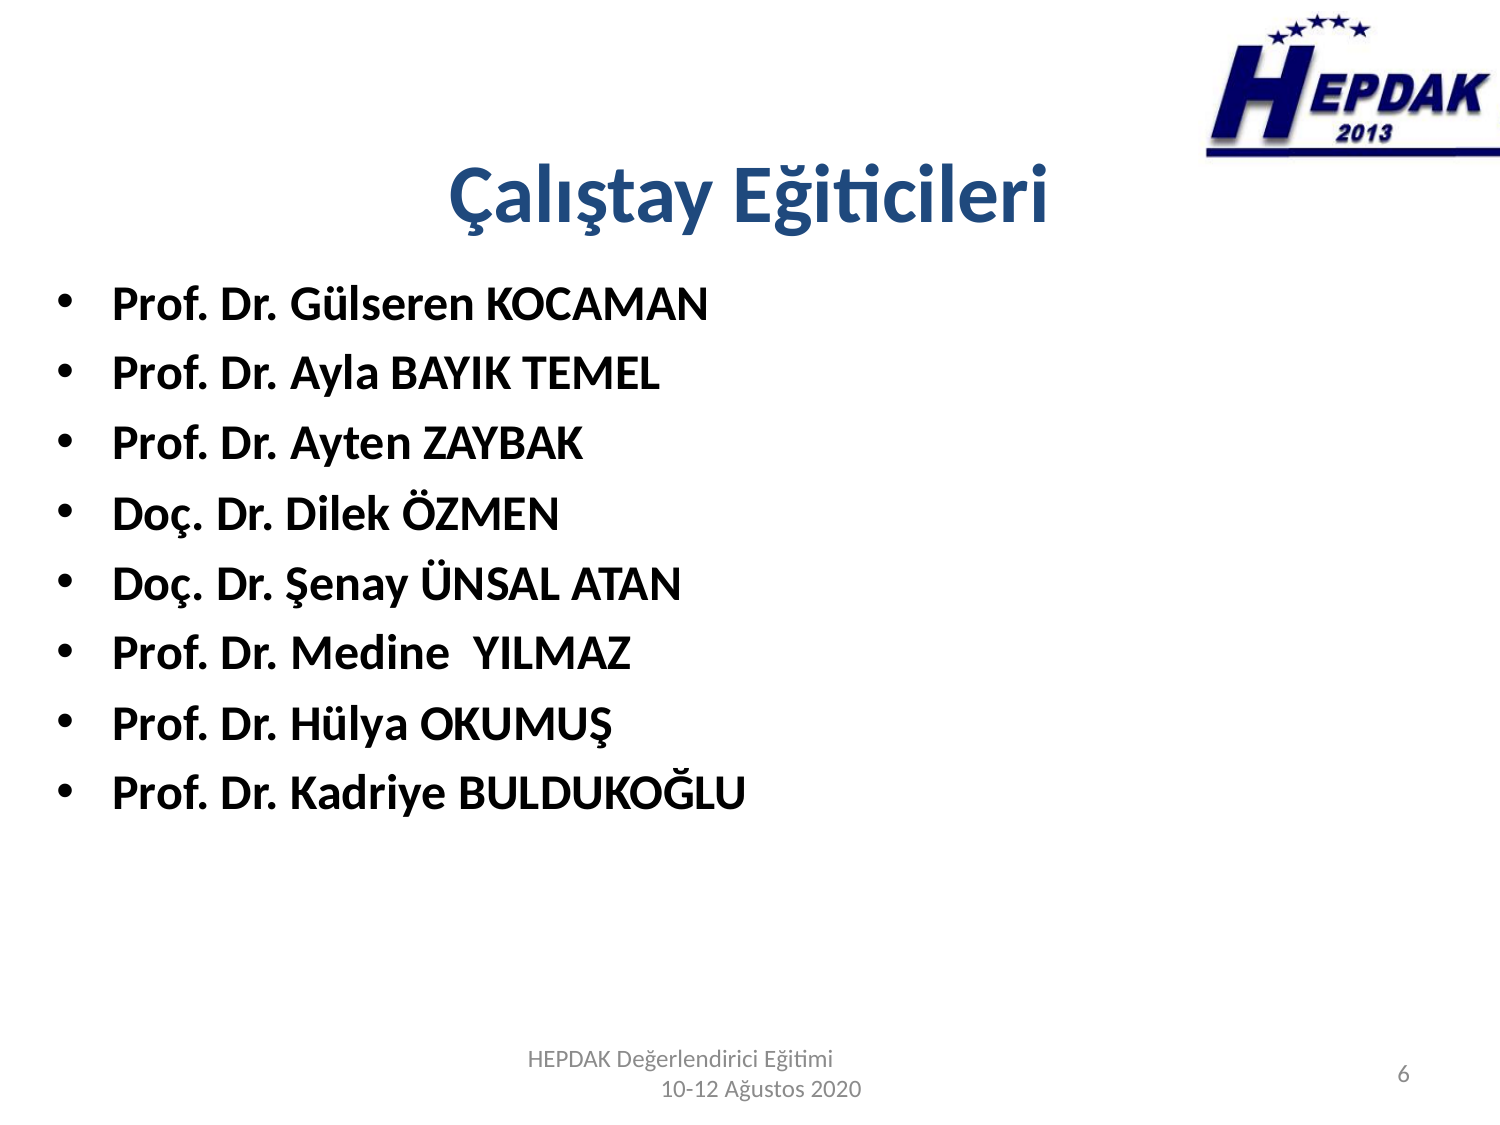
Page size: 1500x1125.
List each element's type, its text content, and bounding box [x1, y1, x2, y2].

slide_number 6 [1074, 1042, 1425, 1103]
list Prof. Dr. Gülseren KOCAMAN Prof. Dr. Ayla BAYIK TEMEL Prof. Dr. Ayten ZAYBAK Doç. Dr. Dilek ÖZMEN Doç. Dr. Şenay ÜNSAL ATAN Prof. Dr. Medine YILMAZ Prof. Dr. Hülya OKUMUŞ Prof. Dr. Kadriye BULDUKOĞLU [41, 262, 1448, 1006]
title Çalıştay Eğiticileri [74, 44, 1426, 233]
footer HEPDAK Değerlendirici Eğitimi 10-12 Ağustos 2020 [512, 1042, 988, 1103]
picture [1198, 11, 1500, 167]
